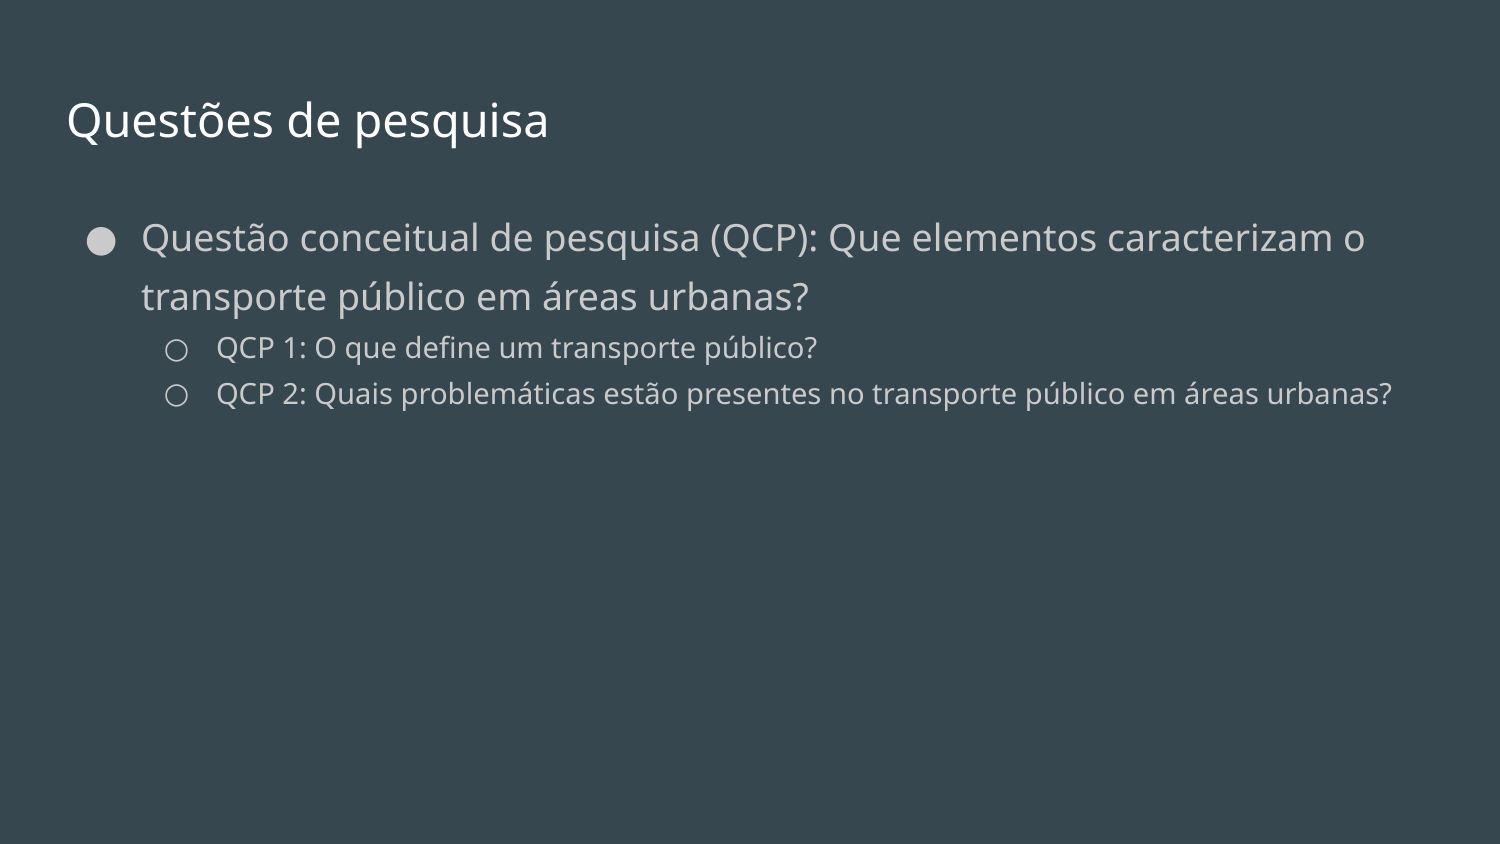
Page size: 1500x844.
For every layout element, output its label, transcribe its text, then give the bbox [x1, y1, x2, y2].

title Questões de pesquisa [51, 72, 1449, 167]
list Questão conceitual de pesquisa (QCP): Que elementos caracterizam o transporte público em áreas urbanas? QCP 1: O que define um transporte público? QCP 2: Quais problemáticas estão presentes no transporte público em áreas urbanas? [51, 189, 1449, 750]
